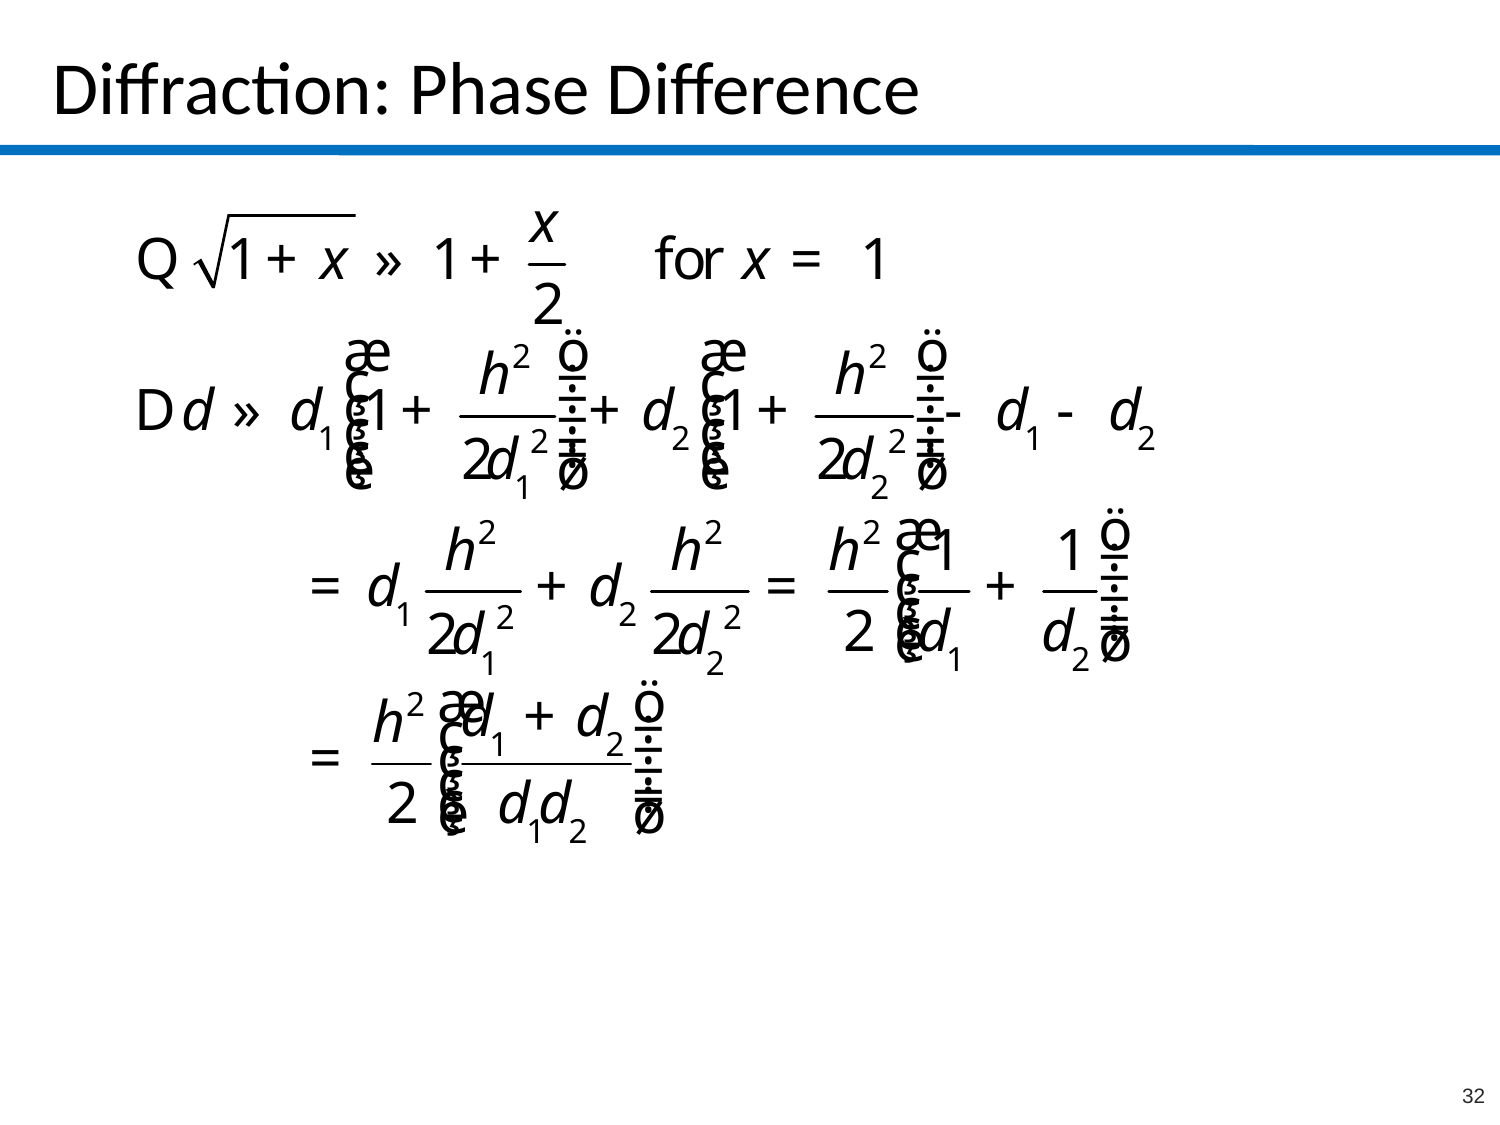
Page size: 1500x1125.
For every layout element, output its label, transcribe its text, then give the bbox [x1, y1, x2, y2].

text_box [126, 179, 1173, 860]
slide_number 32 [1187, 1074, 1500, 1125]
title Diffraction: Phase Difference [37, 15, 1463, 138]
